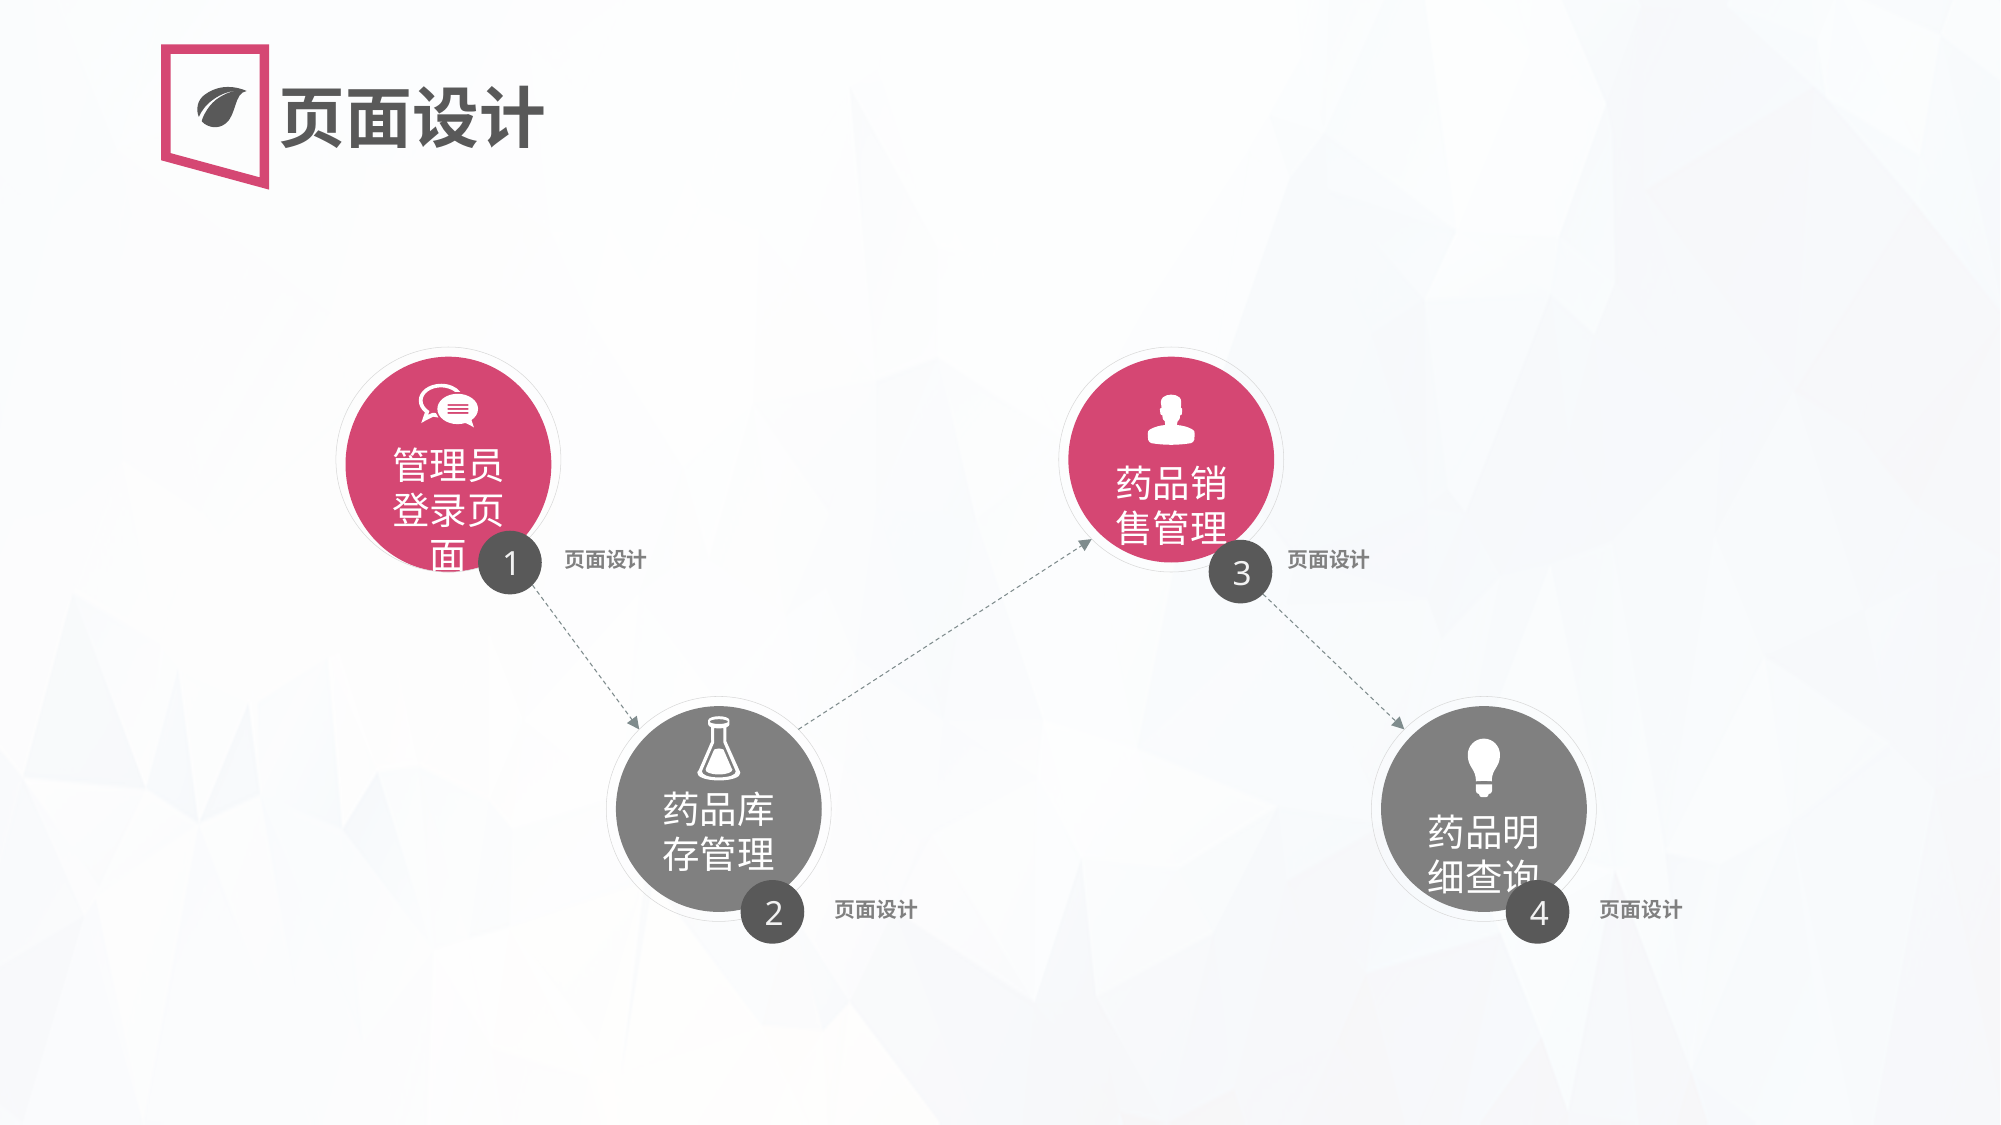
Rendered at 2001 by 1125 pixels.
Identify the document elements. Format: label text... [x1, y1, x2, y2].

text_box [197, 86, 247, 128]
text_box 页面设计 [549, 539, 663, 580]
text_box [1370, 695, 1598, 923]
text_box 页面设计 [1585, 889, 1699, 929]
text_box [798, 539, 1092, 730]
text_box 3 [1207, 538, 1273, 605]
text_box [697, 716, 741, 781]
text_box [605, 695, 833, 923]
text_box [164, 48, 266, 185]
text_box 页面设计 [820, 889, 933, 929]
text_box 1 [477, 529, 543, 596]
text_box 4 [1504, 879, 1571, 945]
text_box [1263, 594, 1405, 730]
text_box 2 [739, 879, 806, 945]
text_box [1057, 345, 1285, 574]
text_box [334, 345, 562, 574]
text_box [1147, 394, 1195, 445]
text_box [418, 383, 479, 428]
text_box [1475, 784, 1493, 798]
text_box 页面设计 [266, 68, 561, 164]
text_box [1467, 738, 1501, 782]
text_box 页面设计 [1272, 539, 1386, 580]
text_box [532, 585, 640, 730]
